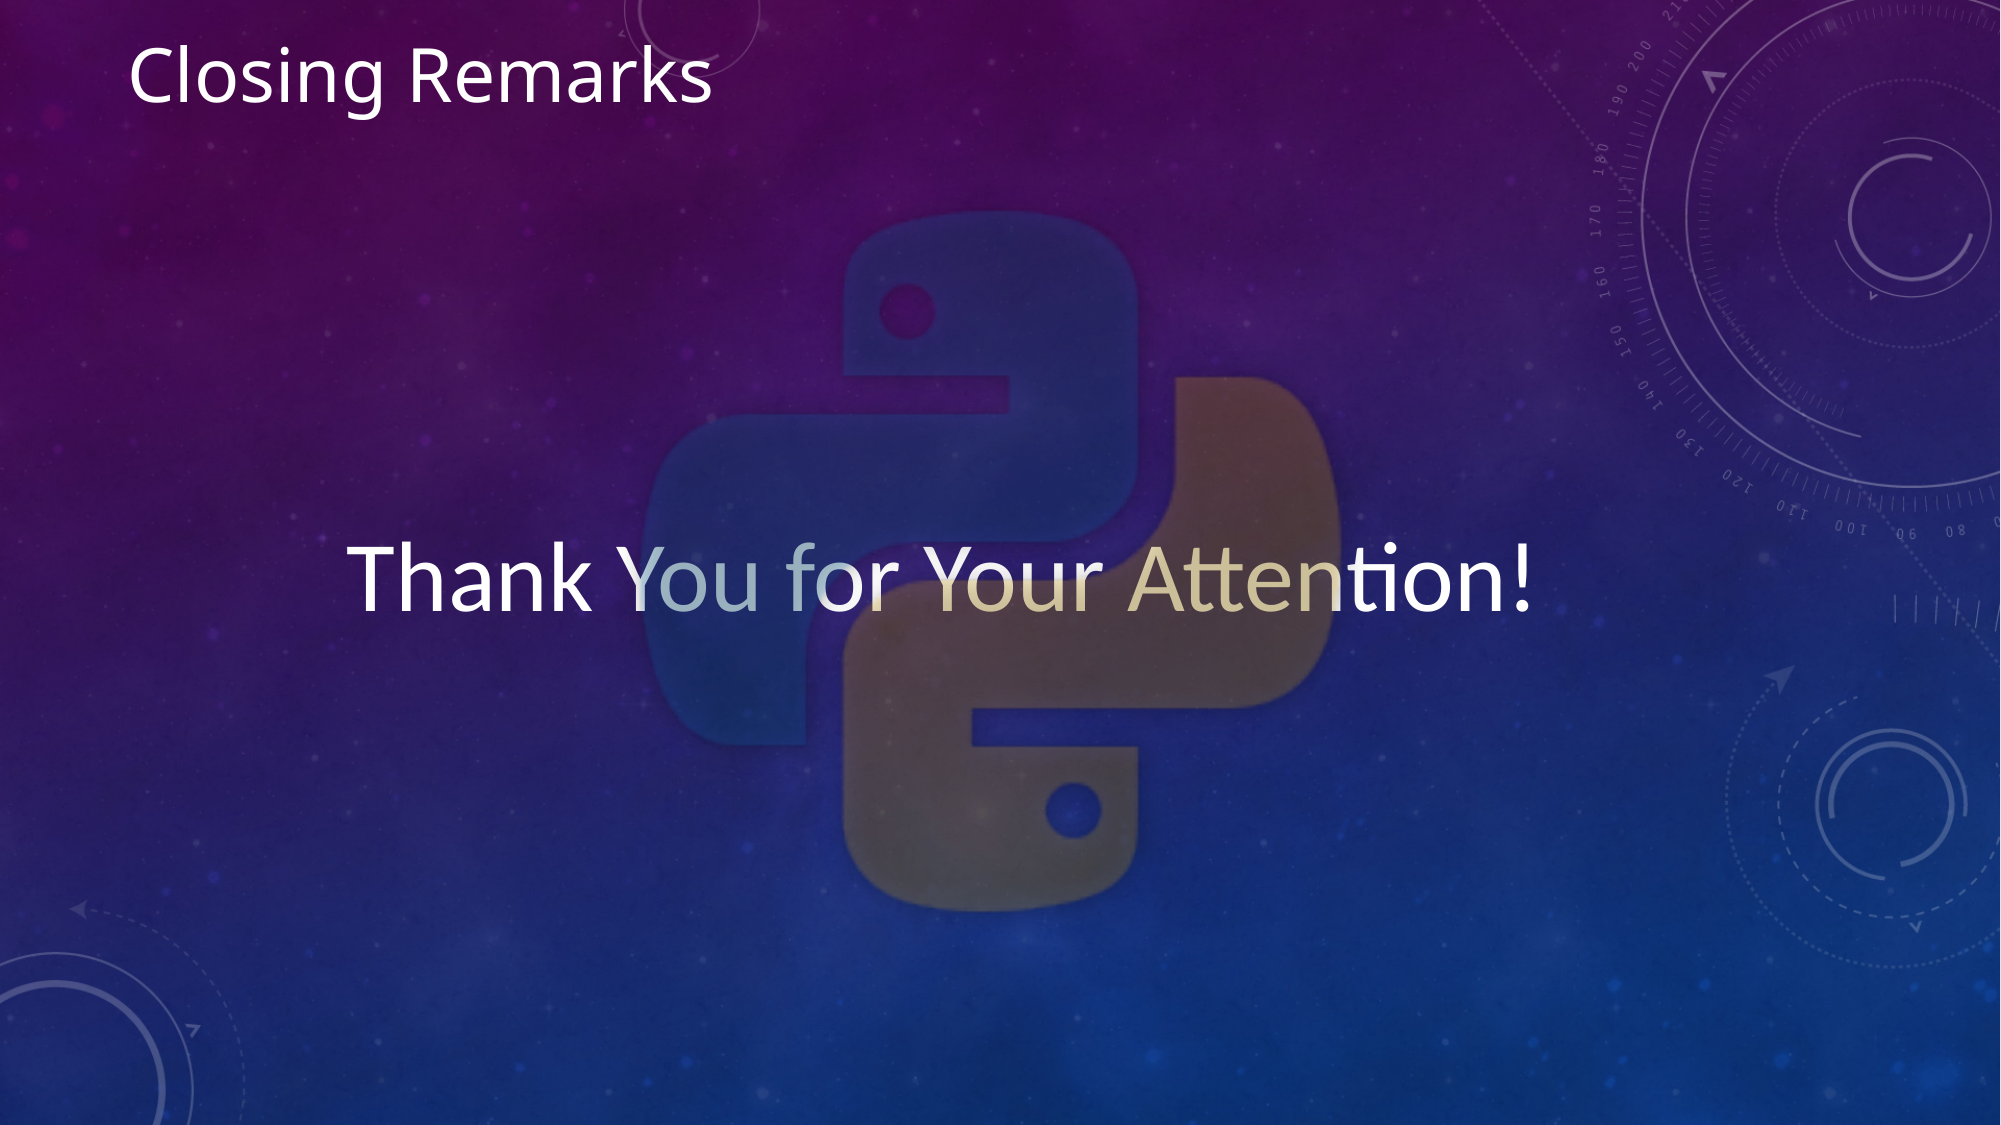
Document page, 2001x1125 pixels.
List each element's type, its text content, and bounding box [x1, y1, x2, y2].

picture [0, 0, 2001, 1125]
list Thank You for Your Attention! [1449, 126, 1775, 1016]
title Closing Remarks [112, 17, 1775, 126]
list Thank You for Your Attention! [112, 126, 551, 1016]
